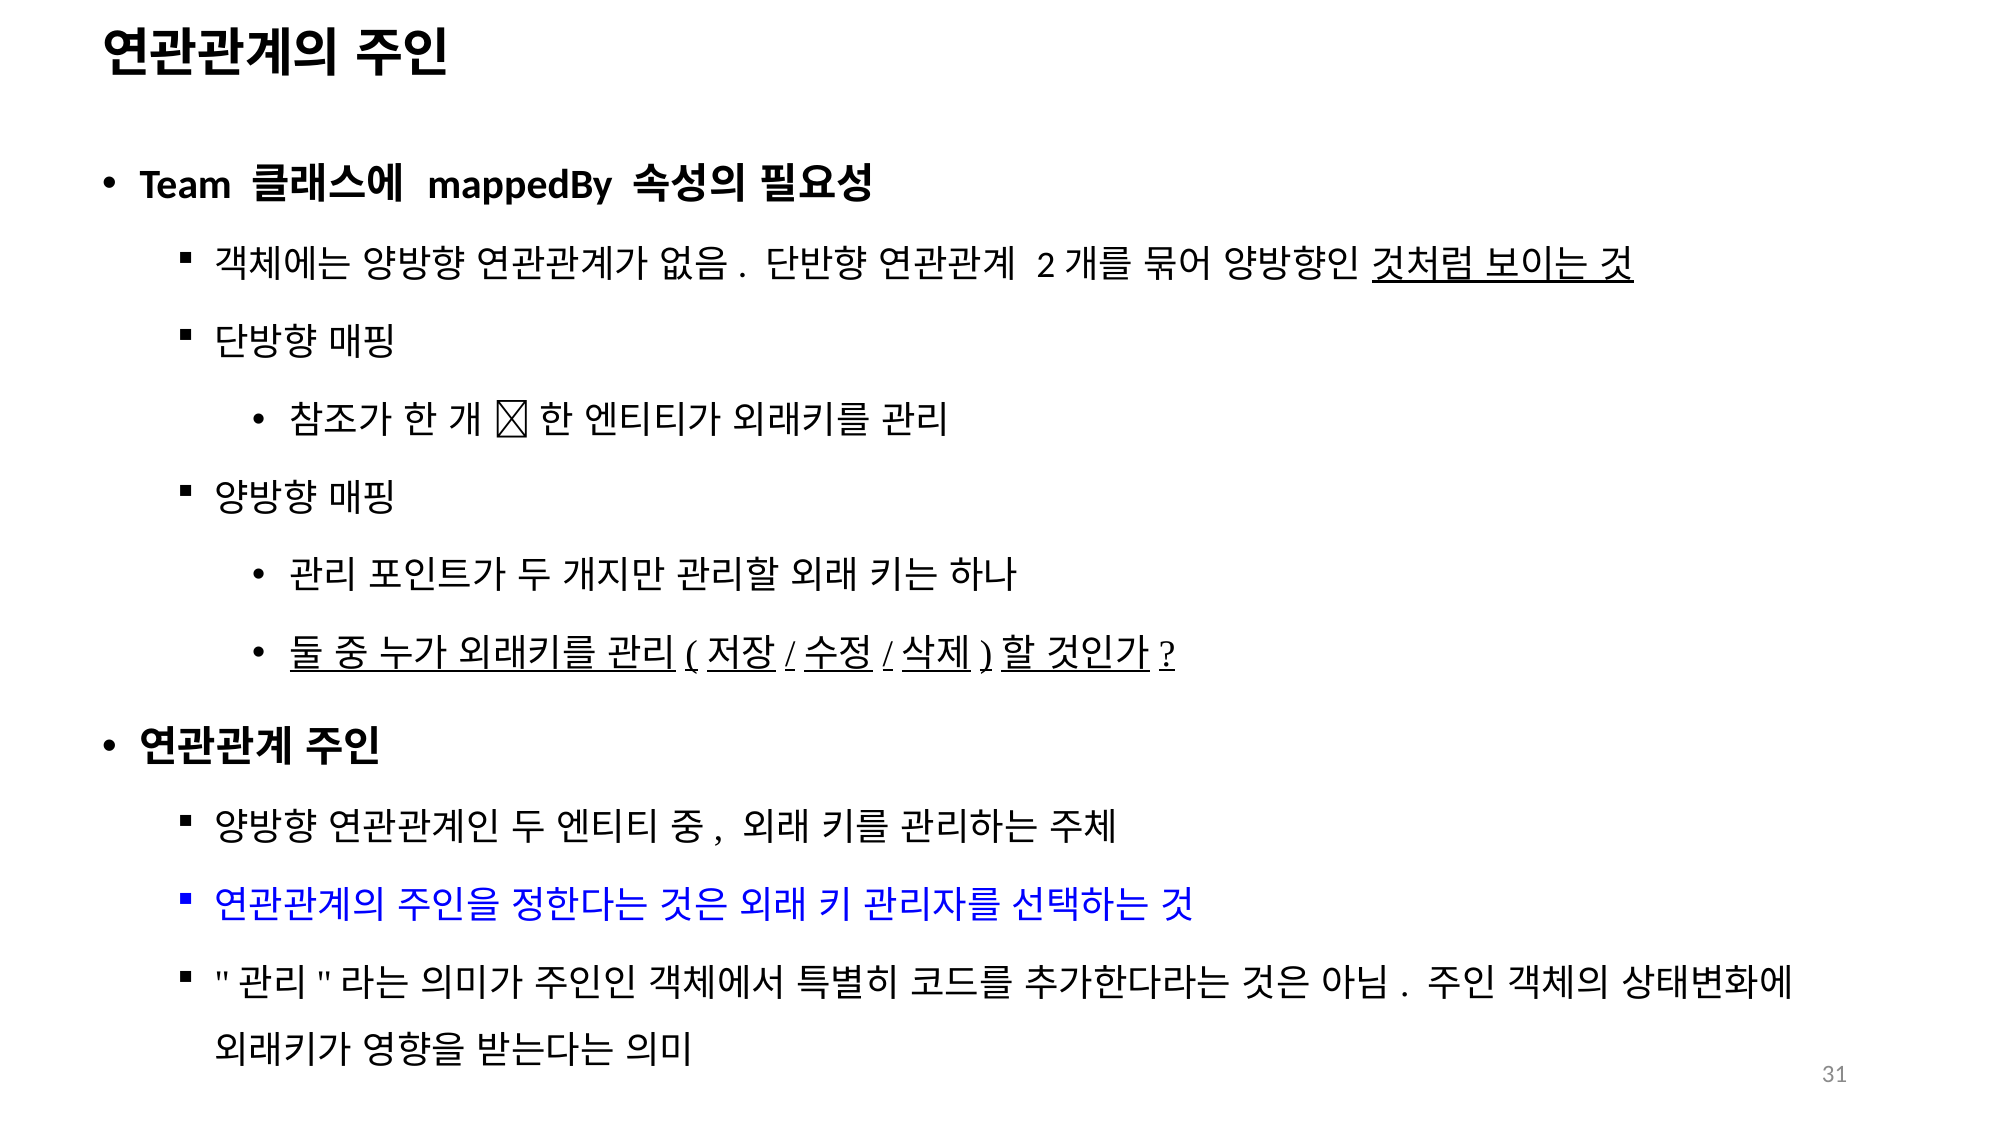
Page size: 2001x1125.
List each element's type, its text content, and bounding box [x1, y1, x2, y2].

title 연관관계의 주인 [87, 26, 1812, 83]
slide_number 31 [1412, 1042, 1863, 1103]
list Team 클래스에 mappedBy 속성의 필요성 객체에는 양방향 연관관계가 없음. 단반향 연관관계 2개를 묶어 양방향인 것처럼 보이는 것 단방향 매핑 참조가 한 개  한 엔티티가 외래키를 관리 양방향 매핑 관리 포인트가 두 개지만 관리할 외래 키는 하나 둘 중 누가 외래키를 관리(저장/수정/삭제)할 것인가? 연관관계 주인 양방향 연관관계인 두 엔티티 중, 외래 키를 관리하는 주체 연관관계의 주인을 정한다는 것은 외래 키 관리자를 선택하는 것 "관리"라는 의미가 주인인 객체에서 특별히 코드를 추가한다라는 것은 아님. 주인 객체의 상태변화에 외래키가 영향을 받는다는 의미 [87, 124, 1946, 1091]
